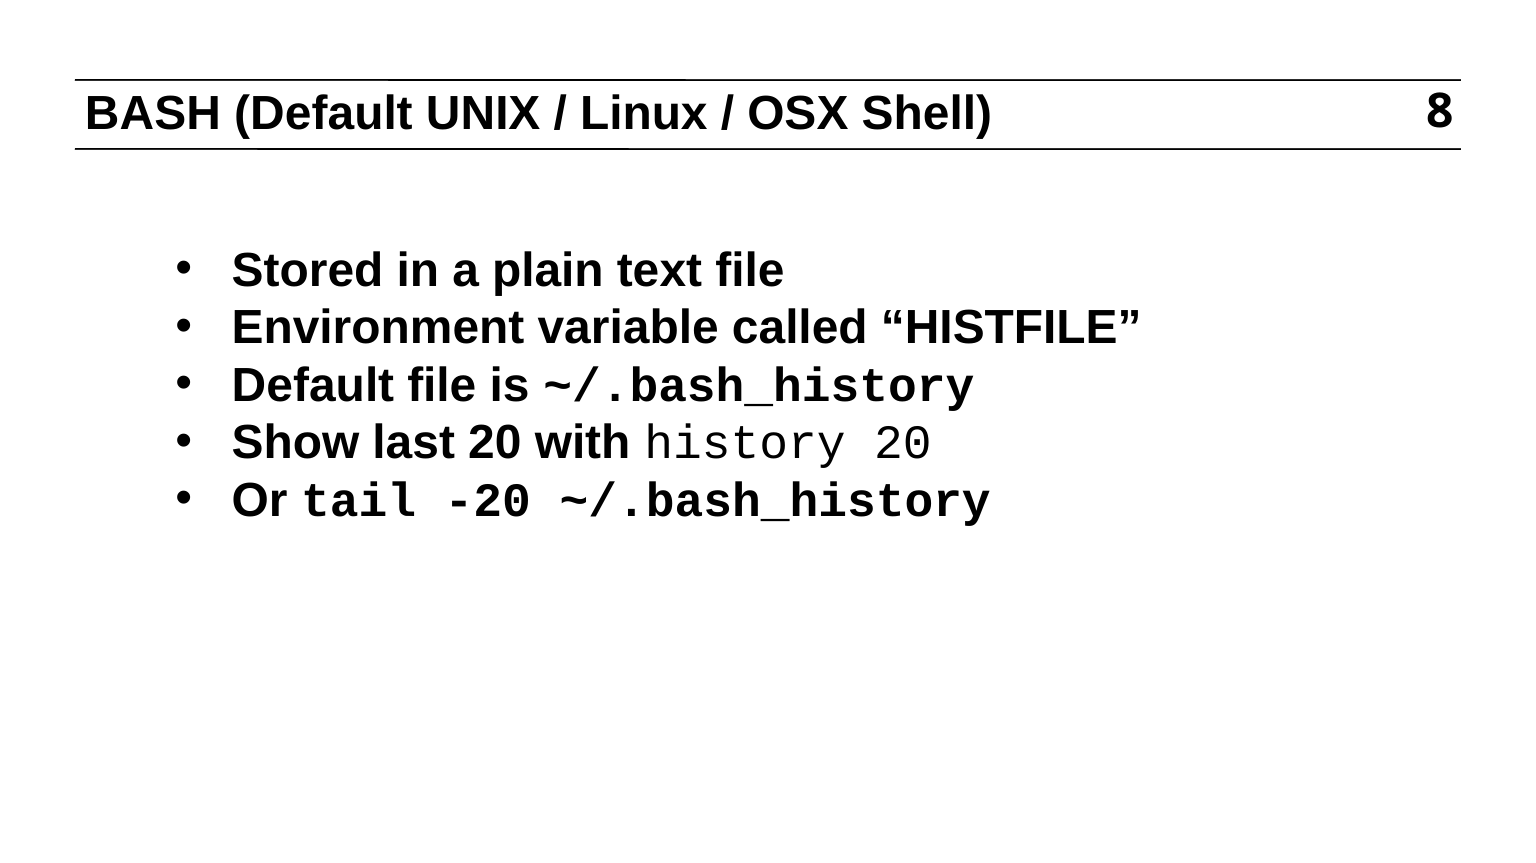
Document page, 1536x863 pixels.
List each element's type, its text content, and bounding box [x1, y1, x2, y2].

text_box Stored in a plain text file Environment variable called “HISTFILE” Default file is ~/.bash_history Show last 20 with history 20 Or tail -20 ~/.bash_history [167, 230, 1201, 592]
title BASH (Default UNIX / Linux / OSX Shell) [76, 82, 1369, 251]
slide_number 8 [1424, 83, 1456, 142]
